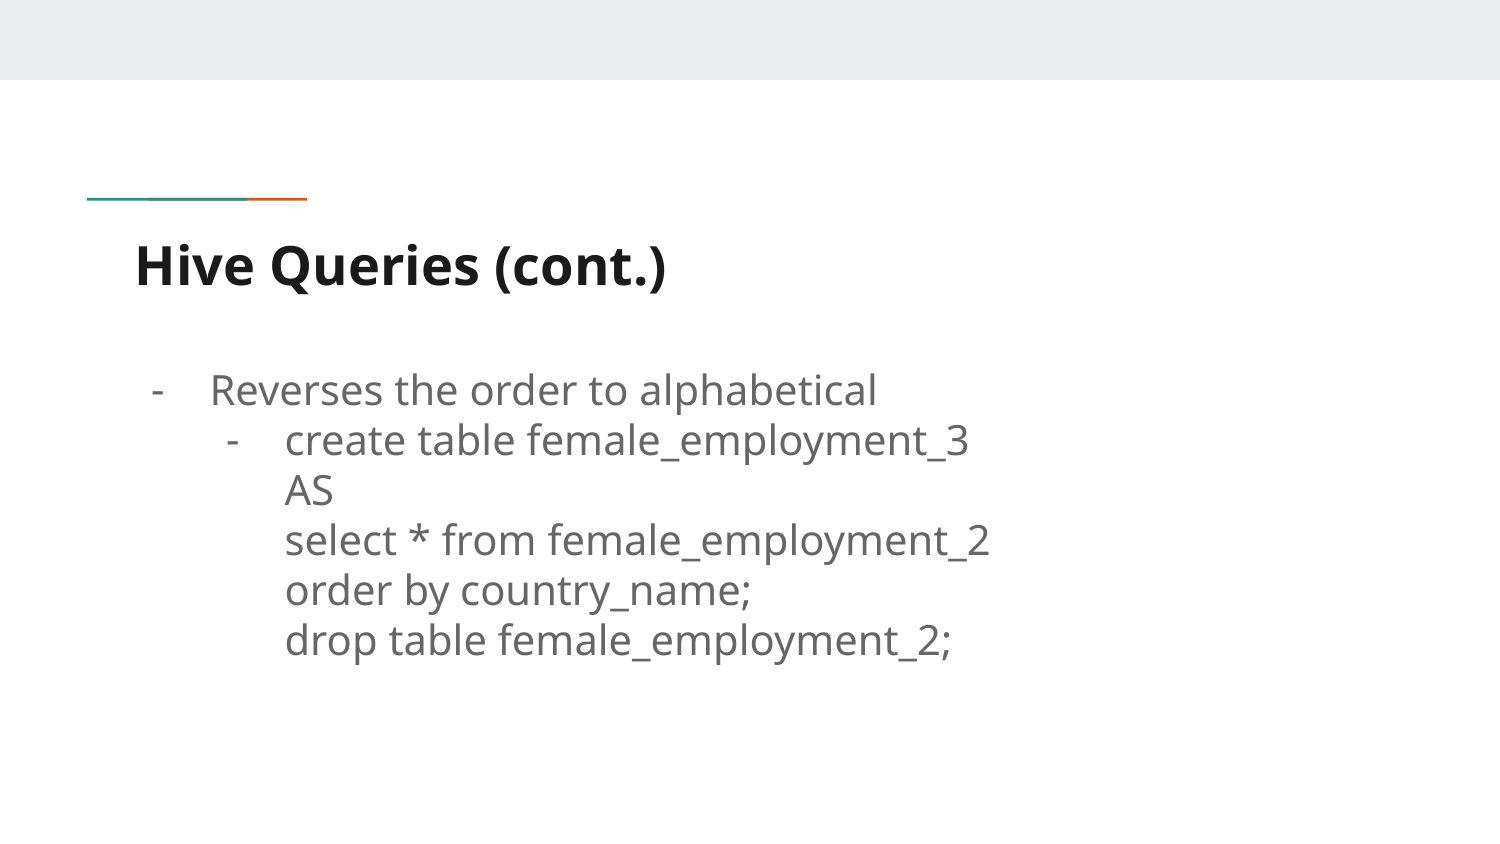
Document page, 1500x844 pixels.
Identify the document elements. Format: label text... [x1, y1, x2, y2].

title Hive Queries (cont.) [493, 216, 1381, 305]
list Reverses the order to alphabetical create table female_employment_3 AS select * from female_employment_2 order by country_name; drop table female_employment_2; [119, 341, 1381, 712]
text_box [0, 0, 493, 493]
